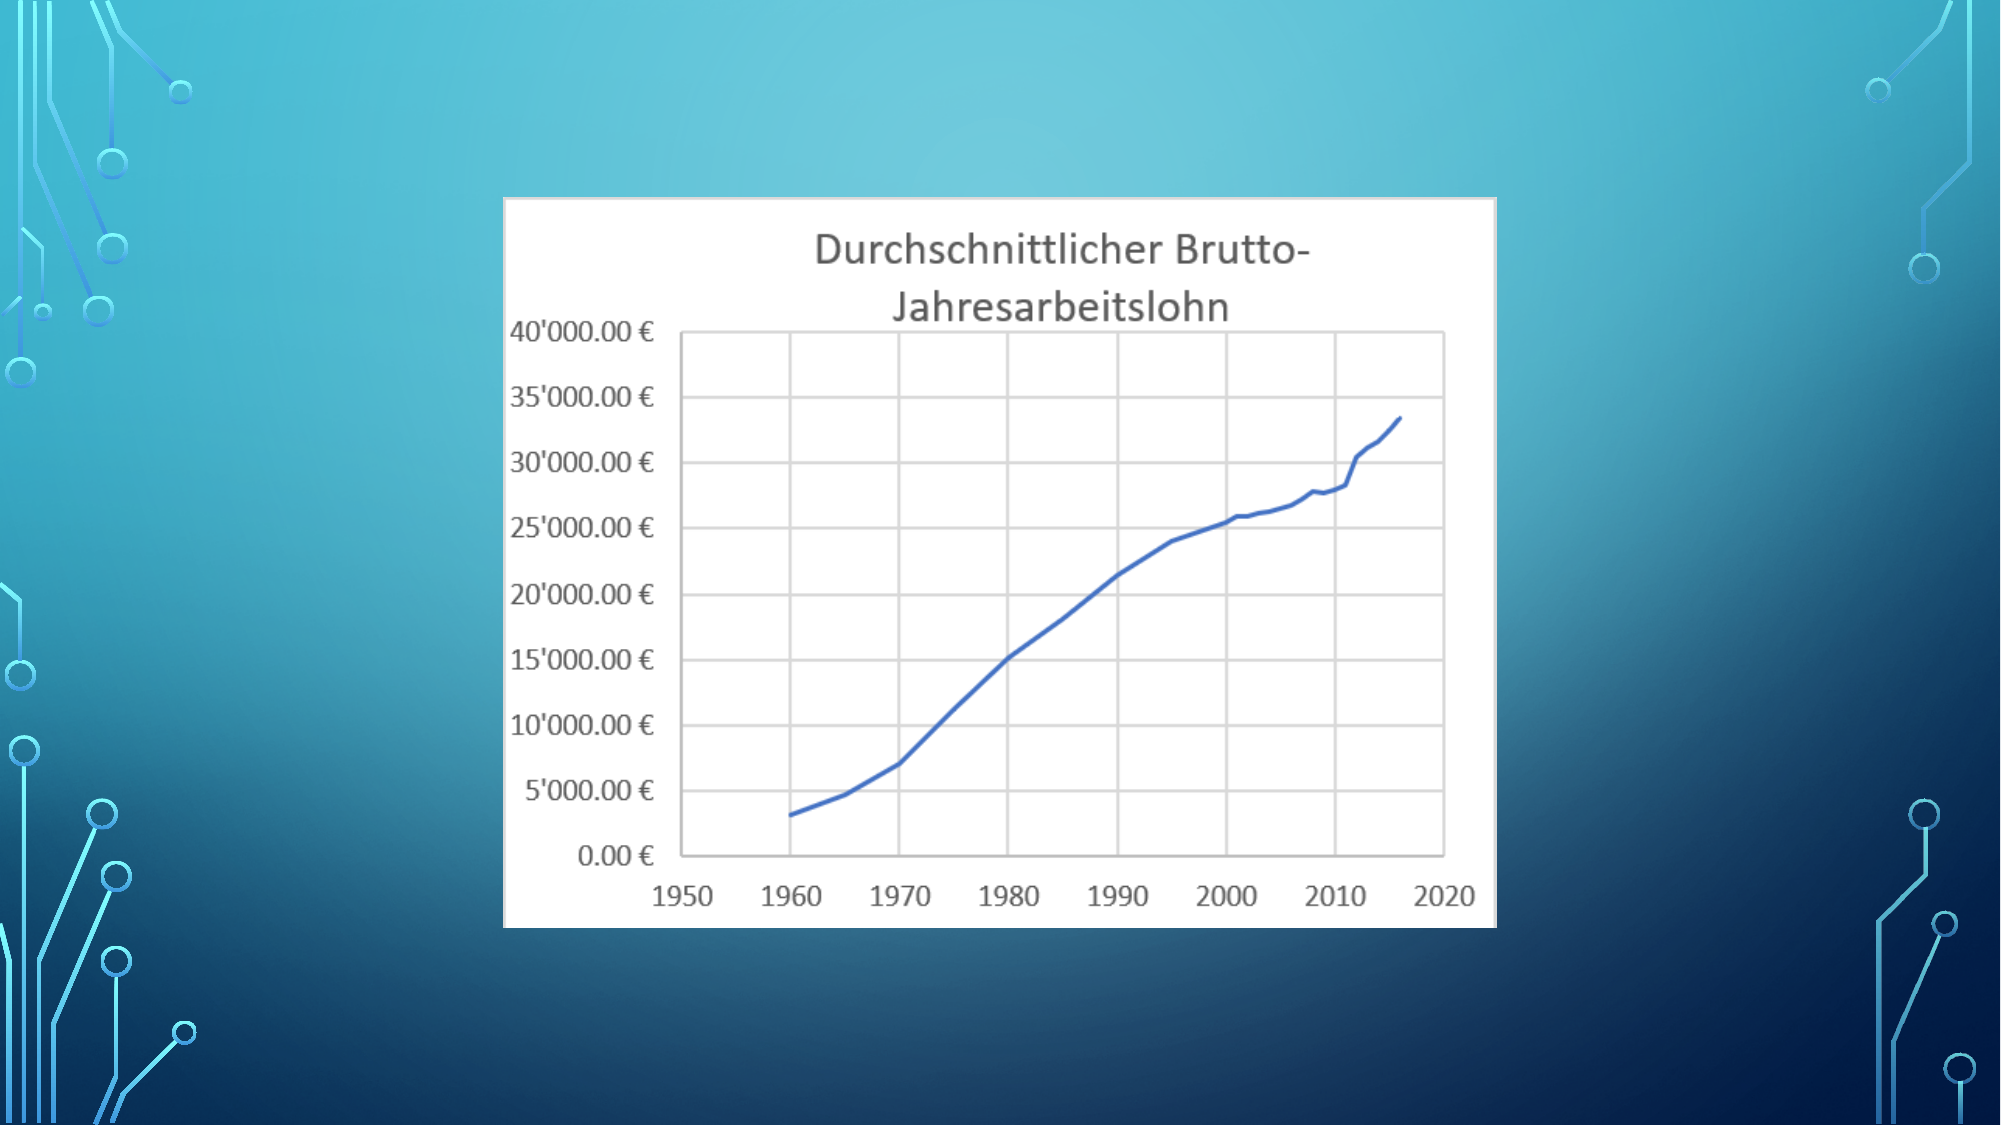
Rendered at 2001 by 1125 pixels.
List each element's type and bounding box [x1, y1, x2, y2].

picture [502, 197, 1498, 928]
